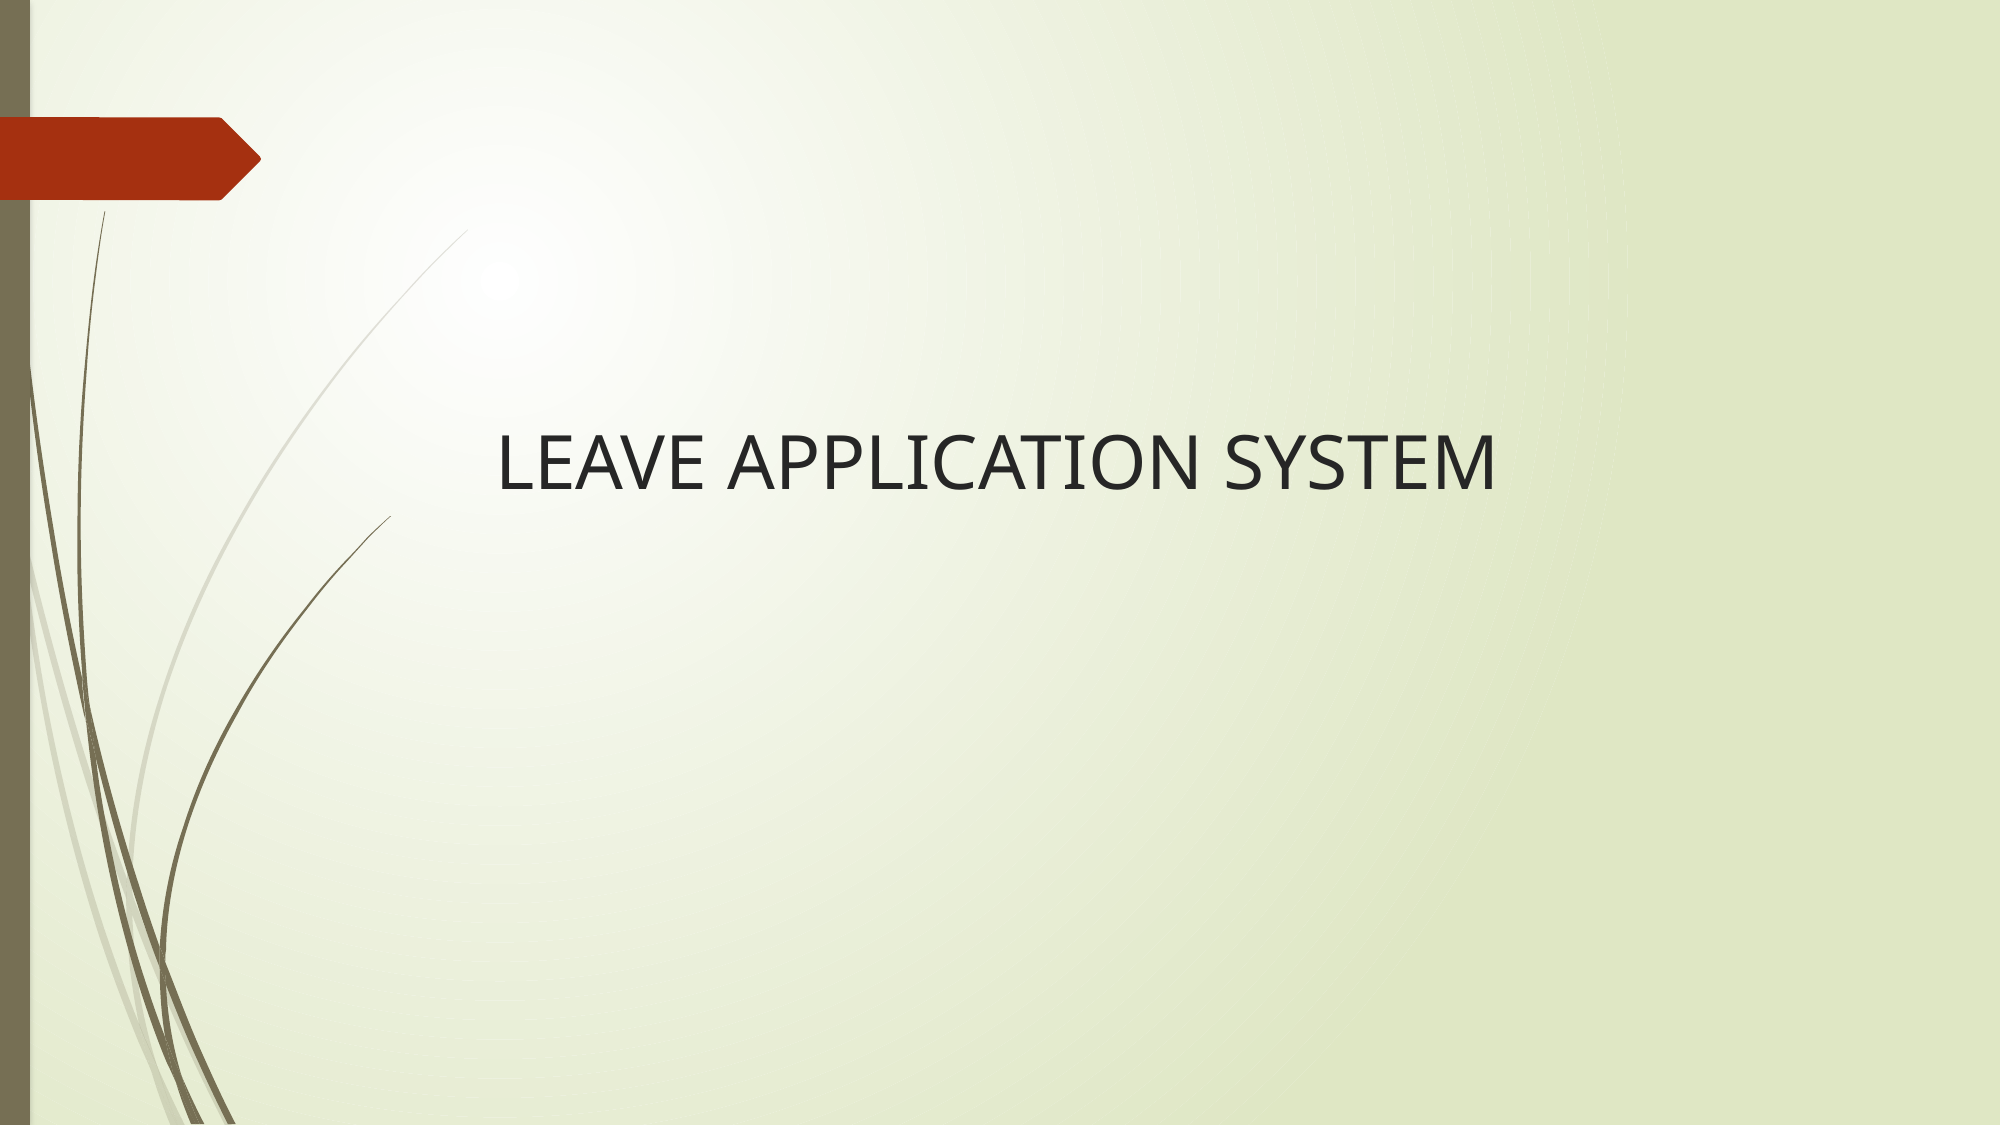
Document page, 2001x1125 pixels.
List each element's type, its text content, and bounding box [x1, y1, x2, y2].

title LEAVE APPLICATION SYSTEM [135, 407, 1860, 625]
